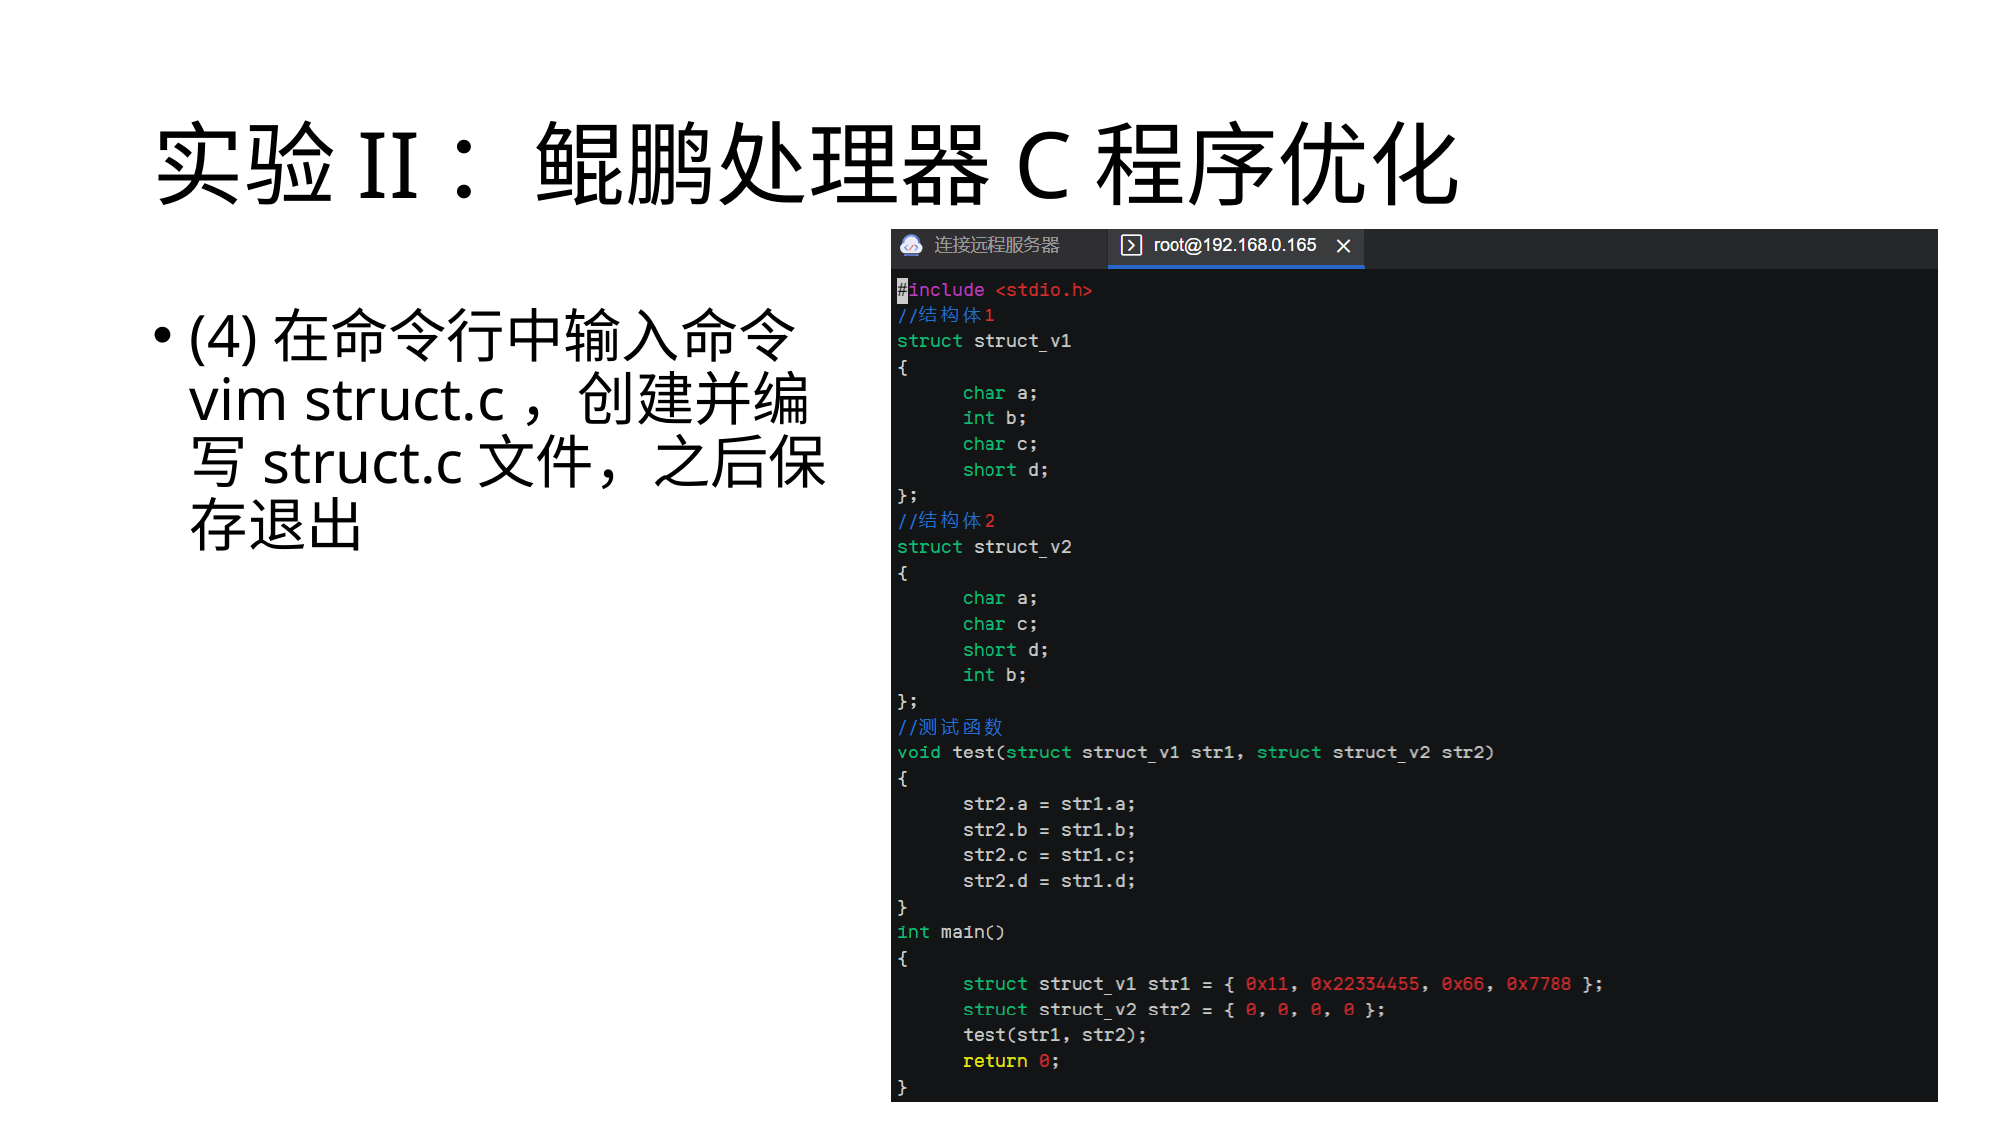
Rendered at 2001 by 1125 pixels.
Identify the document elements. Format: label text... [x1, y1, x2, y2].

title 实验II：鲲鹏处理器C程序优化 [137, 59, 1863, 278]
picture [891, 229, 1938, 1102]
list (4)在命令行中输入命令vim struct.c，创建并编写struct.c文件，之后保存退出 [137, 299, 858, 1014]
